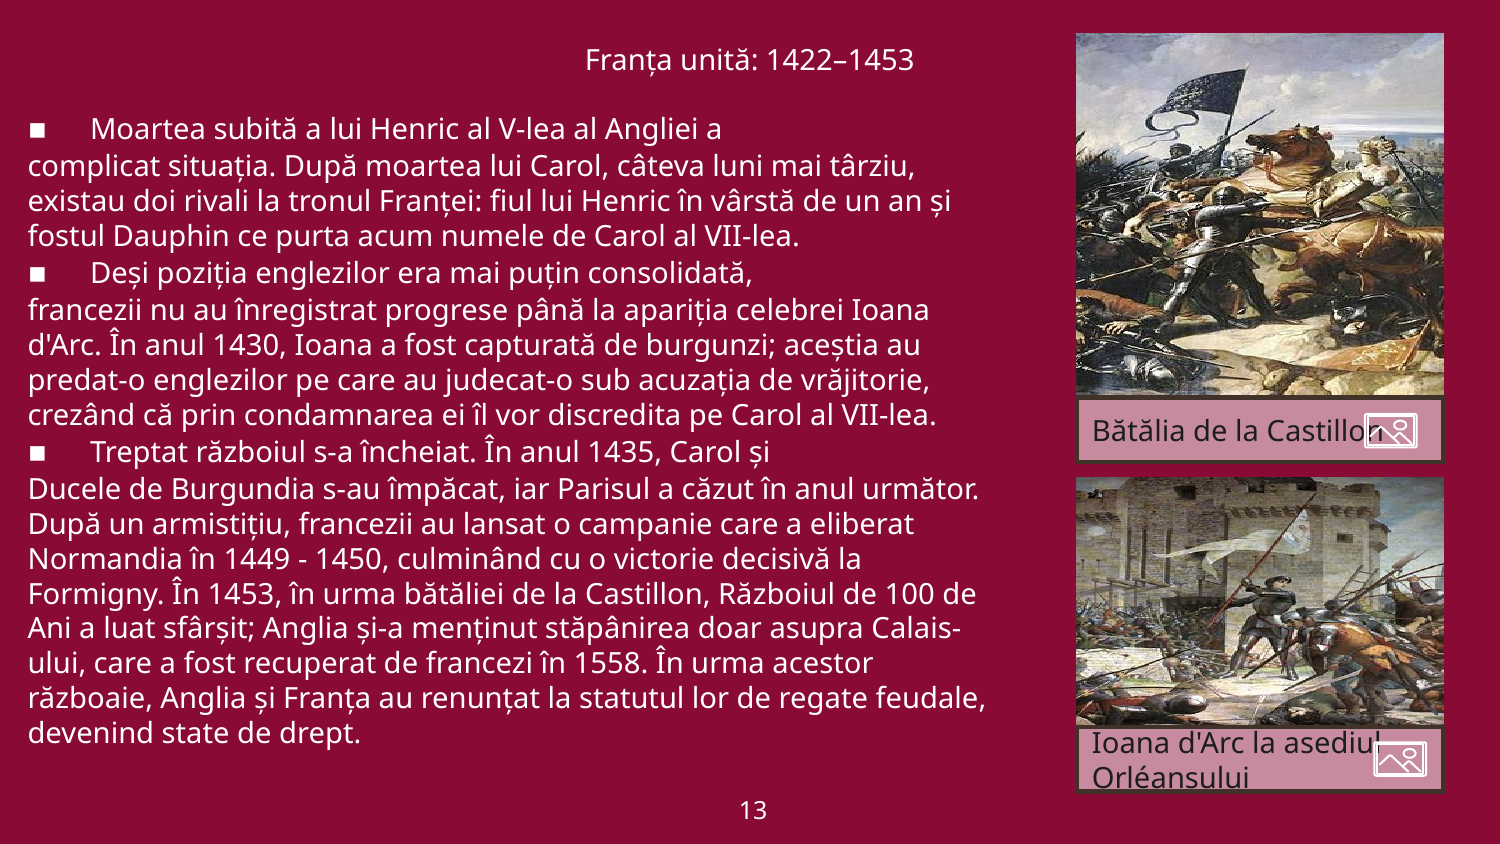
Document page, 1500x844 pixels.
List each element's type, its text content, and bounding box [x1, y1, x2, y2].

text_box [1364, 413, 1417, 448]
text_box Bătălia de la Castillon [1076, 403, 1444, 462]
title Franța unită: 1422–1453 [0, 0, 1500, 117]
picture [1076, 32, 1444, 396]
list Moartea subită a lui Henric al V-lea al Angliei a complicat situația. După moartea lui Carol, câteva luni mai târziu, existau doi rivali la tronul Franței: fiul lui Henric în vârstă de un an și fostul Dauphin ce purta acum numele de Carol al VII-lea. Deși poziția englezilor era mai puțin consolidată, francezii nu au înregistrat progrese până la apariția celebrei Ioana d'Arc. În anul 1430, Ioana a fost capturată de burgunzi; aceștia au predat-o englezilor pe care au judecat-o sub acuzația de vrăjitorie, crezând că prin condamnarea ei îl vor discredita pe Carol al VII-lea. Treptat războiul s-a încheiat. În anul 1435, Carol și Ducele de Burgundia s-au împăcat, iar Parisul a căzut în anul următor. După un armistițiu, francezii au lansat o campanie care a eliberat Normandia în 1449 - 1450, culminând cu o victorie decisivă la Formigny. În 1453, în urma bătăliei de la Castillon, Războiul de 100 de Ani a luat sfârșit; Anglia și-a menținut stăpânirea doar asupra Calais-ului, care a fost recuperat de francezi în 1558. În urma acestor războaie, Anglia și Franța au renunțat la statutul lor de regate feudale, devenind state de drept. [0, 95, 1021, 806]
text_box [1374, 741, 1427, 776]
text_box Ioana d'Arc la asediul Orléansului [1076, 735, 1444, 792]
picture [1076, 476, 1444, 728]
slide_number 13 [6, 779, 1500, 844]
